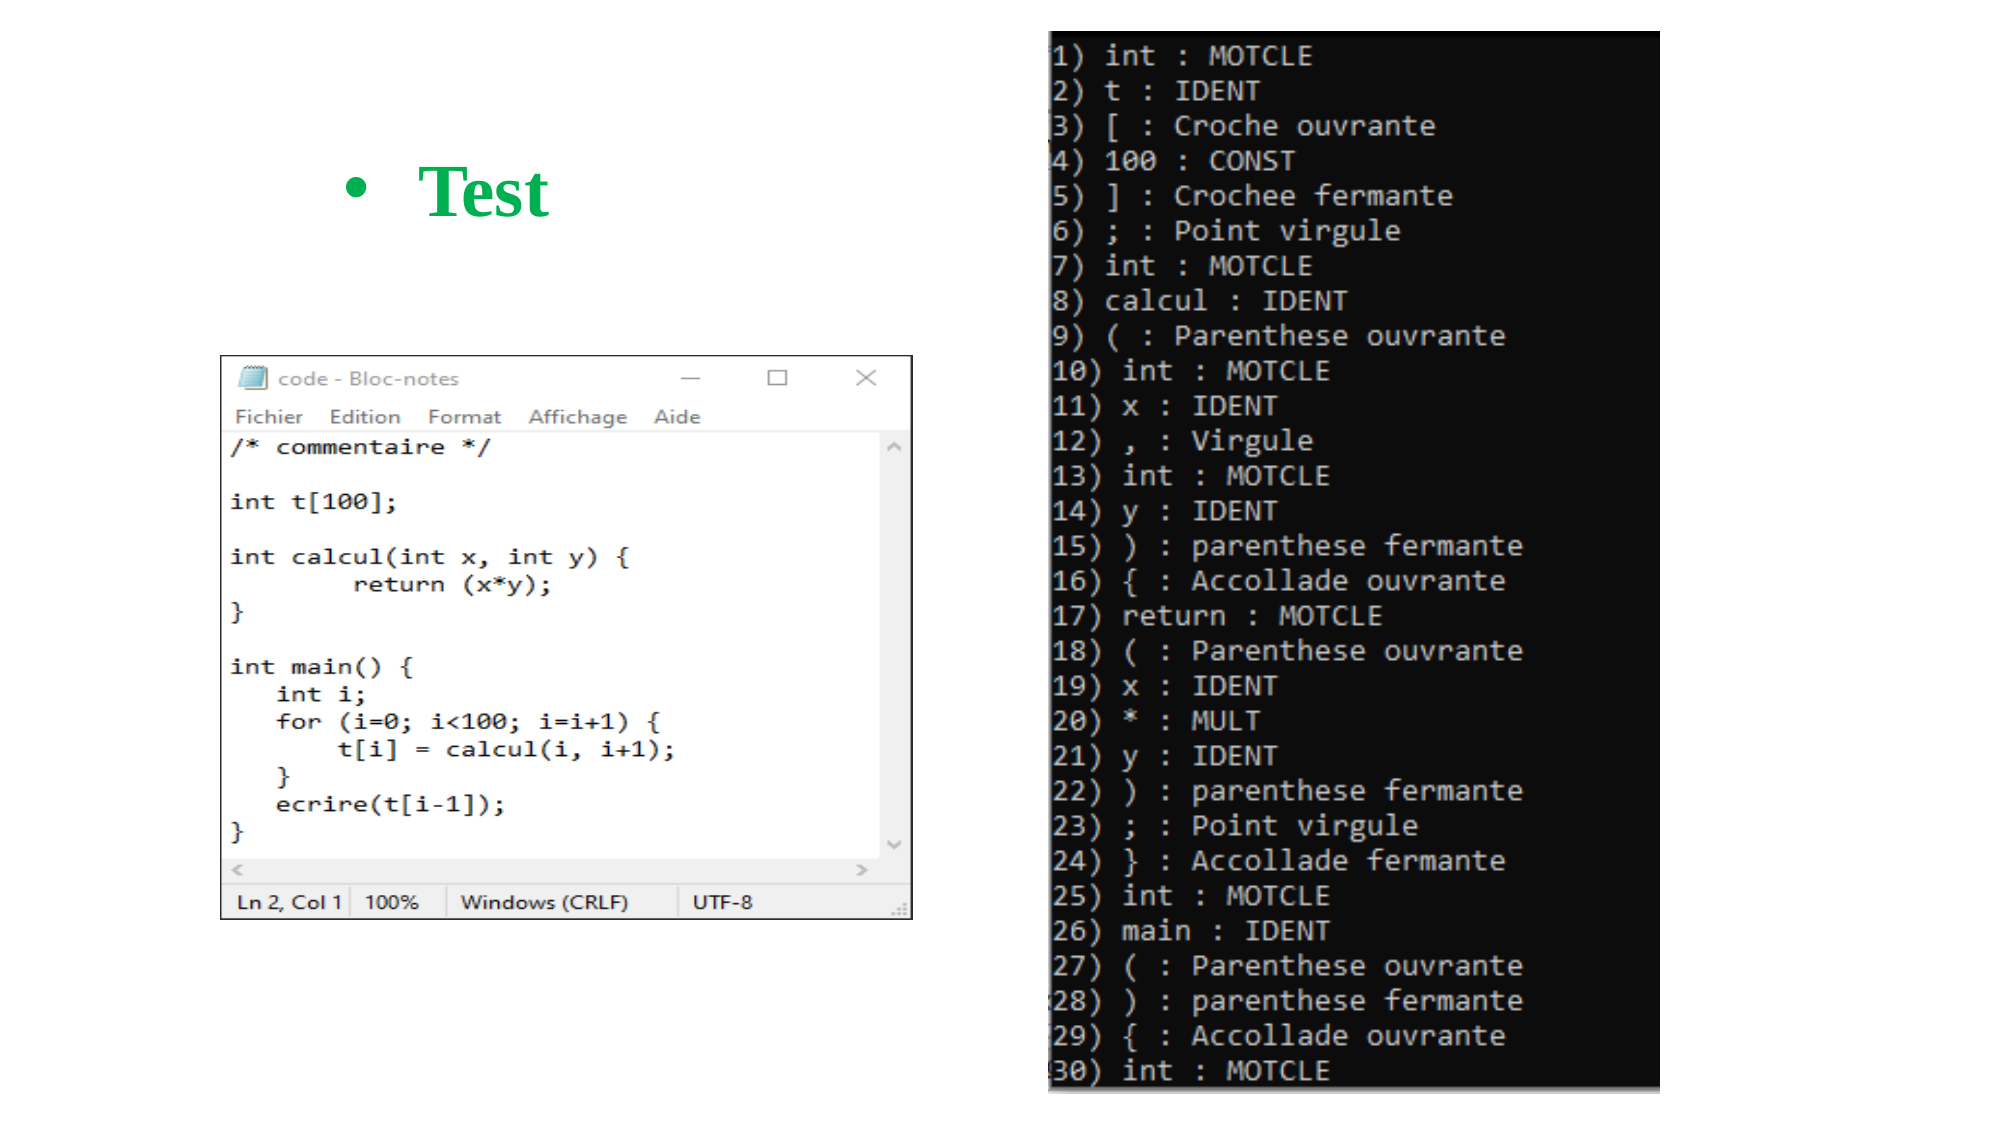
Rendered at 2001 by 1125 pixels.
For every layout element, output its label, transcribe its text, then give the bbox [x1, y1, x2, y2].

title Test [328, 112, 589, 255]
picture [220, 355, 913, 920]
picture [1048, 31, 1660, 1094]
